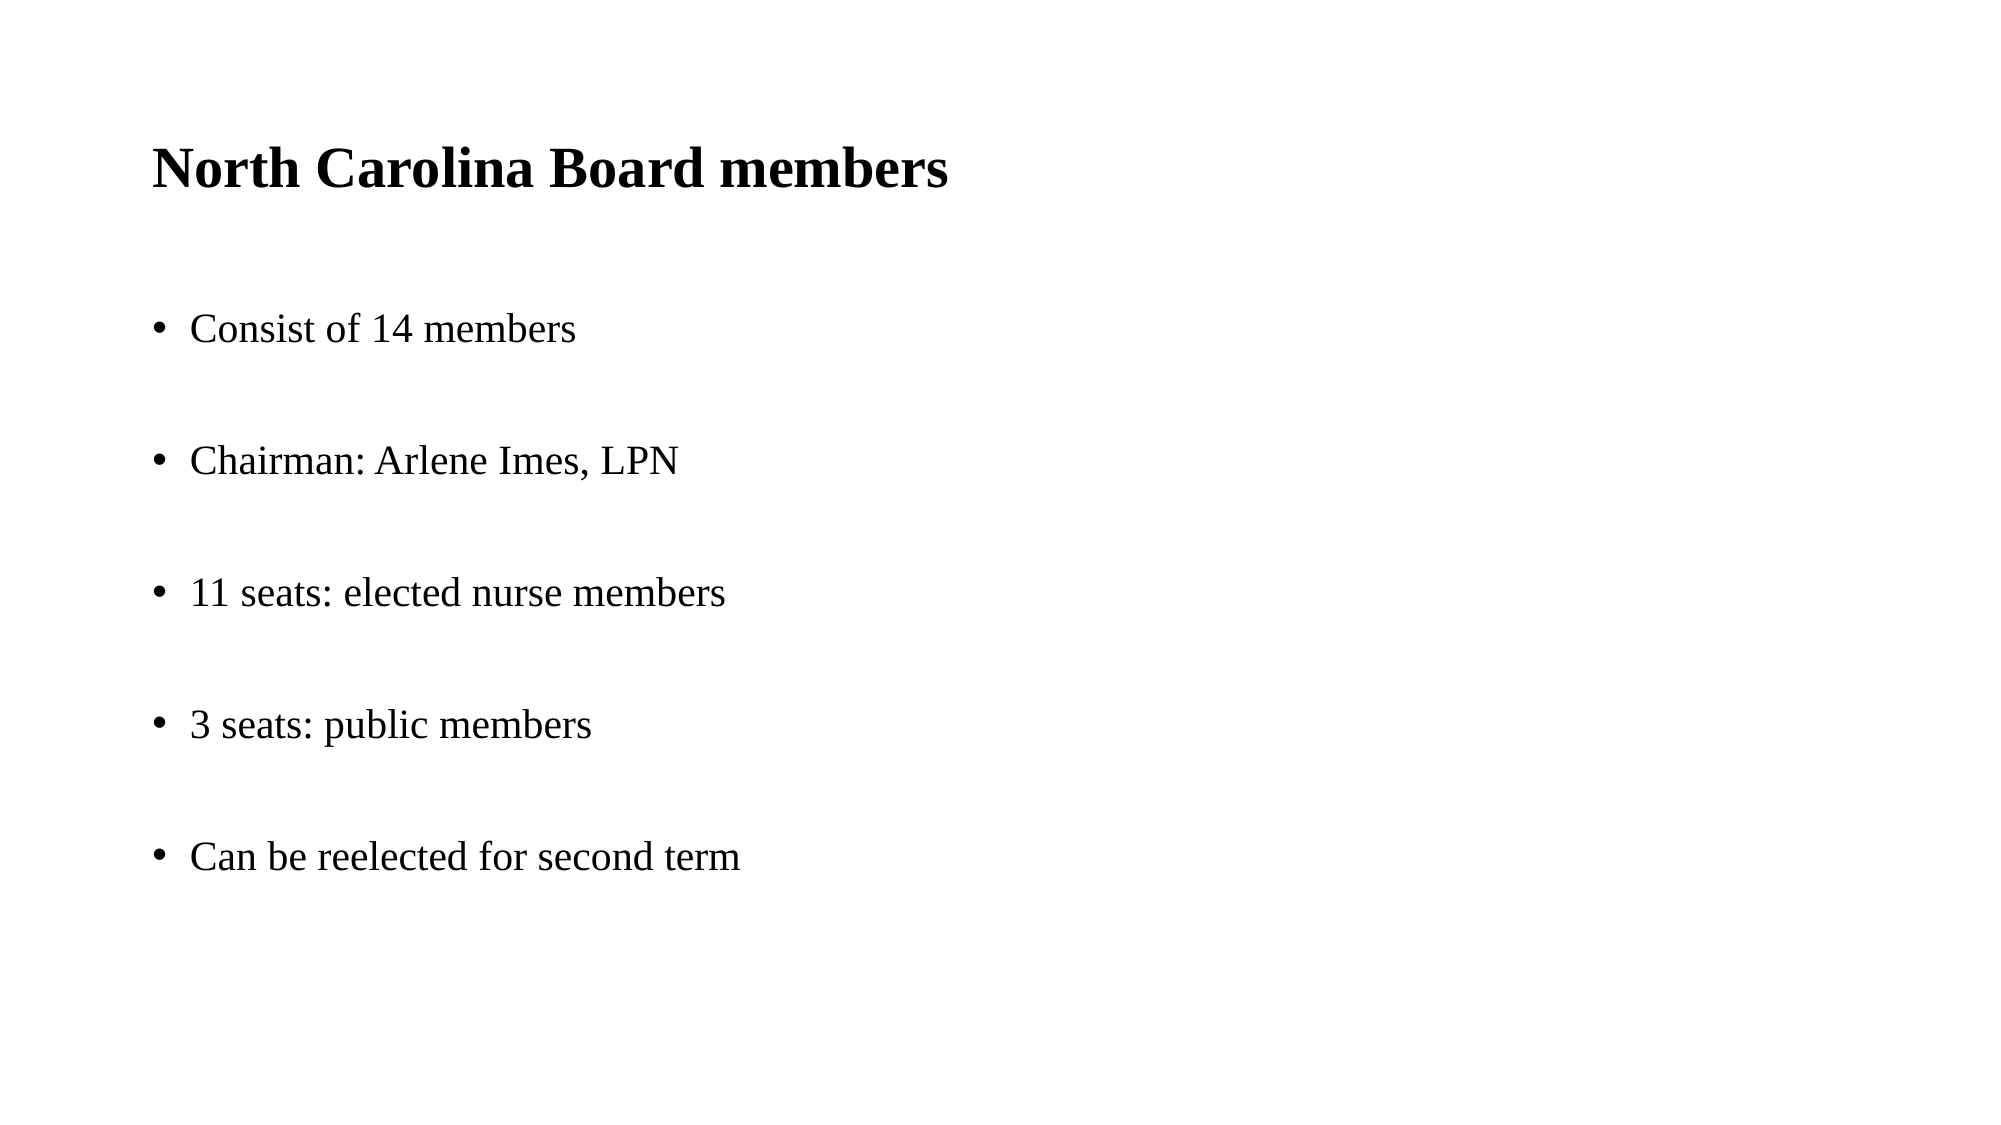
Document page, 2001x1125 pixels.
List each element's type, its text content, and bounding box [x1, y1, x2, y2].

list Consist of 14 members Chairman: Arlene Imes, LPN 11 seats: elected nurse members 3 seats: public members Can be reelected for second term [137, 299, 1863, 1014]
title North Carolina Board members [137, 59, 1863, 278]
